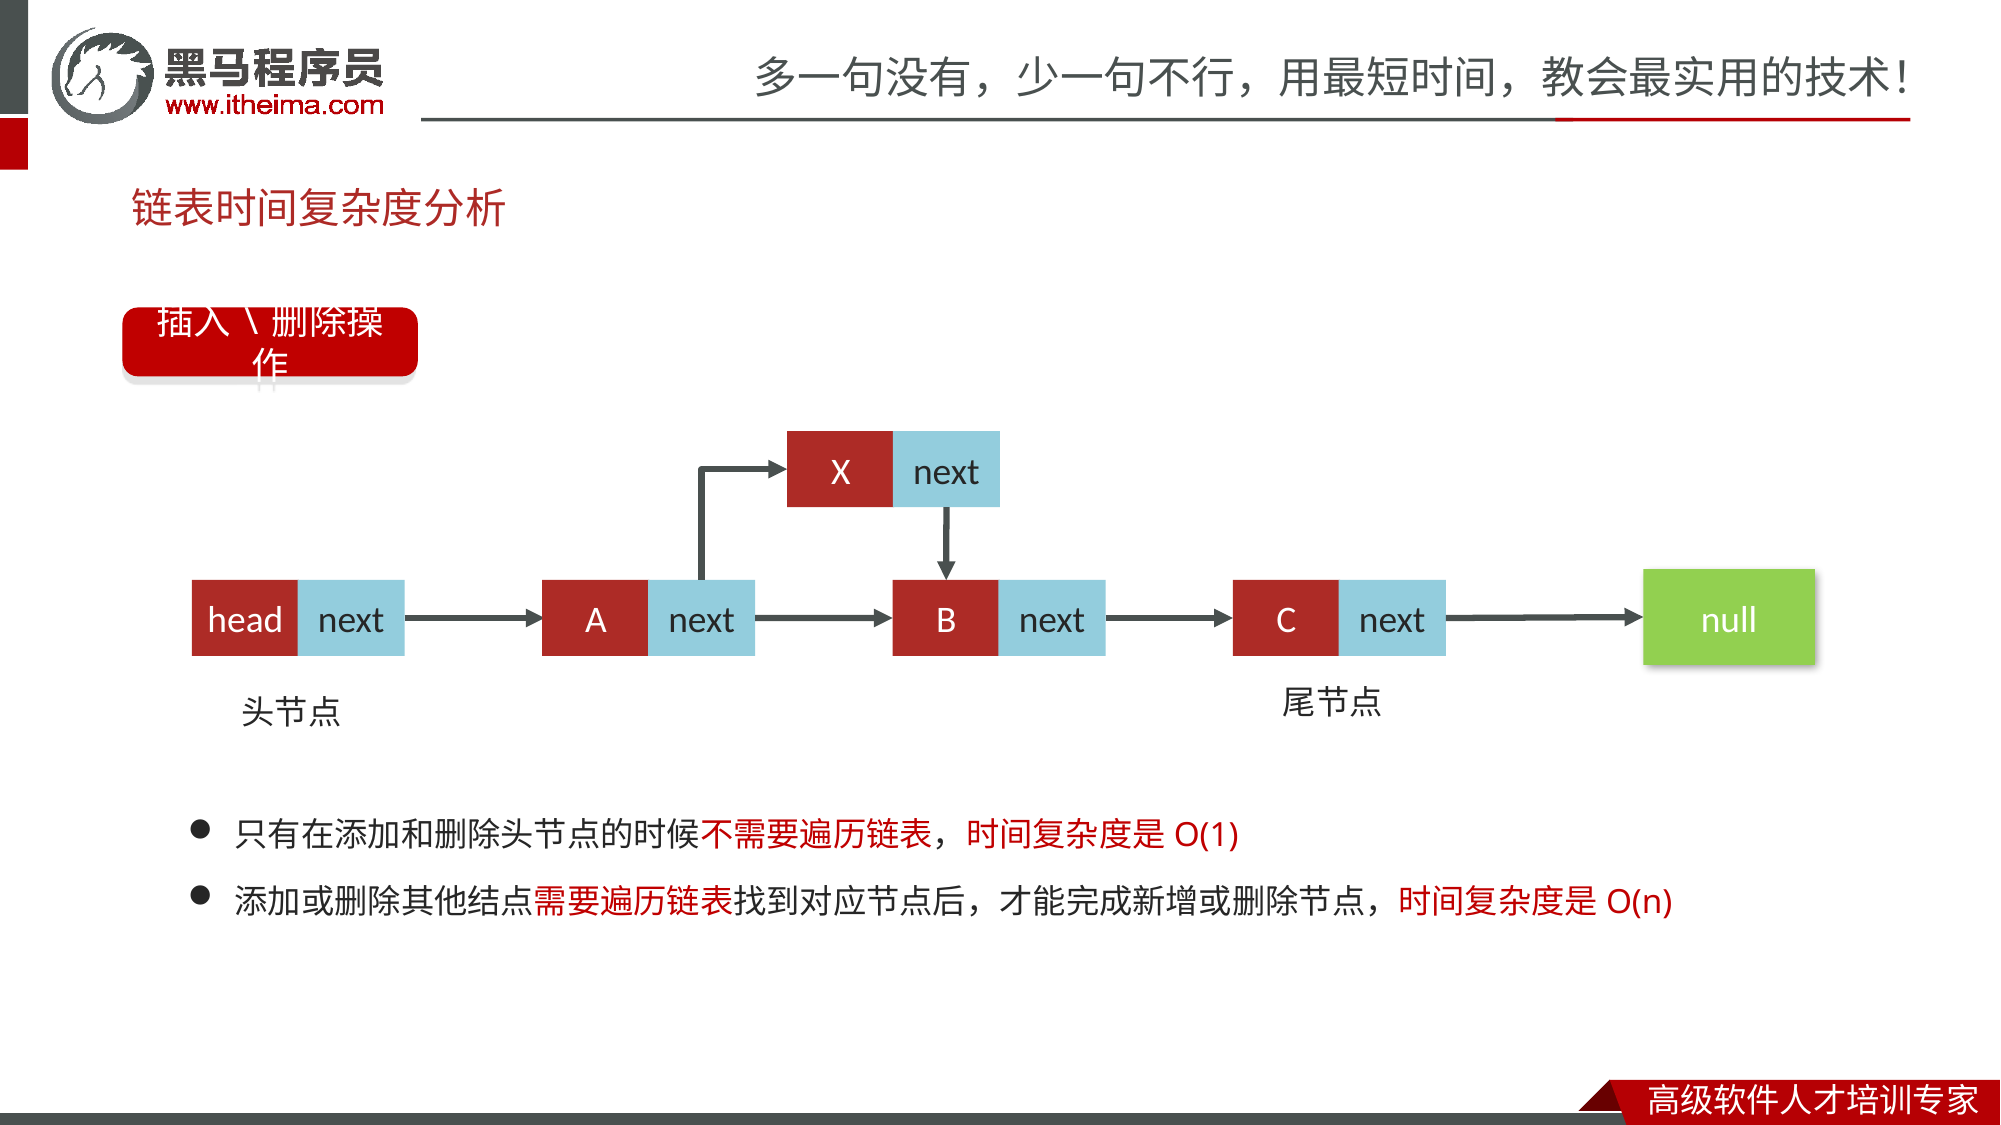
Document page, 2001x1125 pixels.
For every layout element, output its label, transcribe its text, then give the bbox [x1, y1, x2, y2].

text_box next [1337, 578, 1448, 658]
text_box 头节点 [226, 663, 401, 731]
text_box X [785, 429, 891, 509]
text_box 插入\删除操作 [122, 307, 418, 377]
text_box next [996, 578, 1108, 658]
list 只有在添加和删除头节点的时候不需要遍历链表，时间复杂度是O(1) 添加或删除其他结点需要遍历链表找到对应节点后，才能完成新增或删除节点，时间复杂度是O(n) [173, 786, 1702, 954]
text_box A [540, 578, 646, 658]
text_box C [1231, 578, 1337, 658]
text_box next [295, 578, 407, 658]
text_box next [891, 429, 1002, 509]
picture [50, 26, 384, 125]
text_box null [1641, 567, 1817, 667]
text_box head [190, 578, 295, 658]
text_box 尾节点 [1268, 653, 1443, 721]
title 链表时间复杂度分析 [116, 164, 1872, 250]
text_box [688, 481, 800, 568]
text_box B [891, 578, 996, 658]
text_box next [646, 578, 757, 658]
